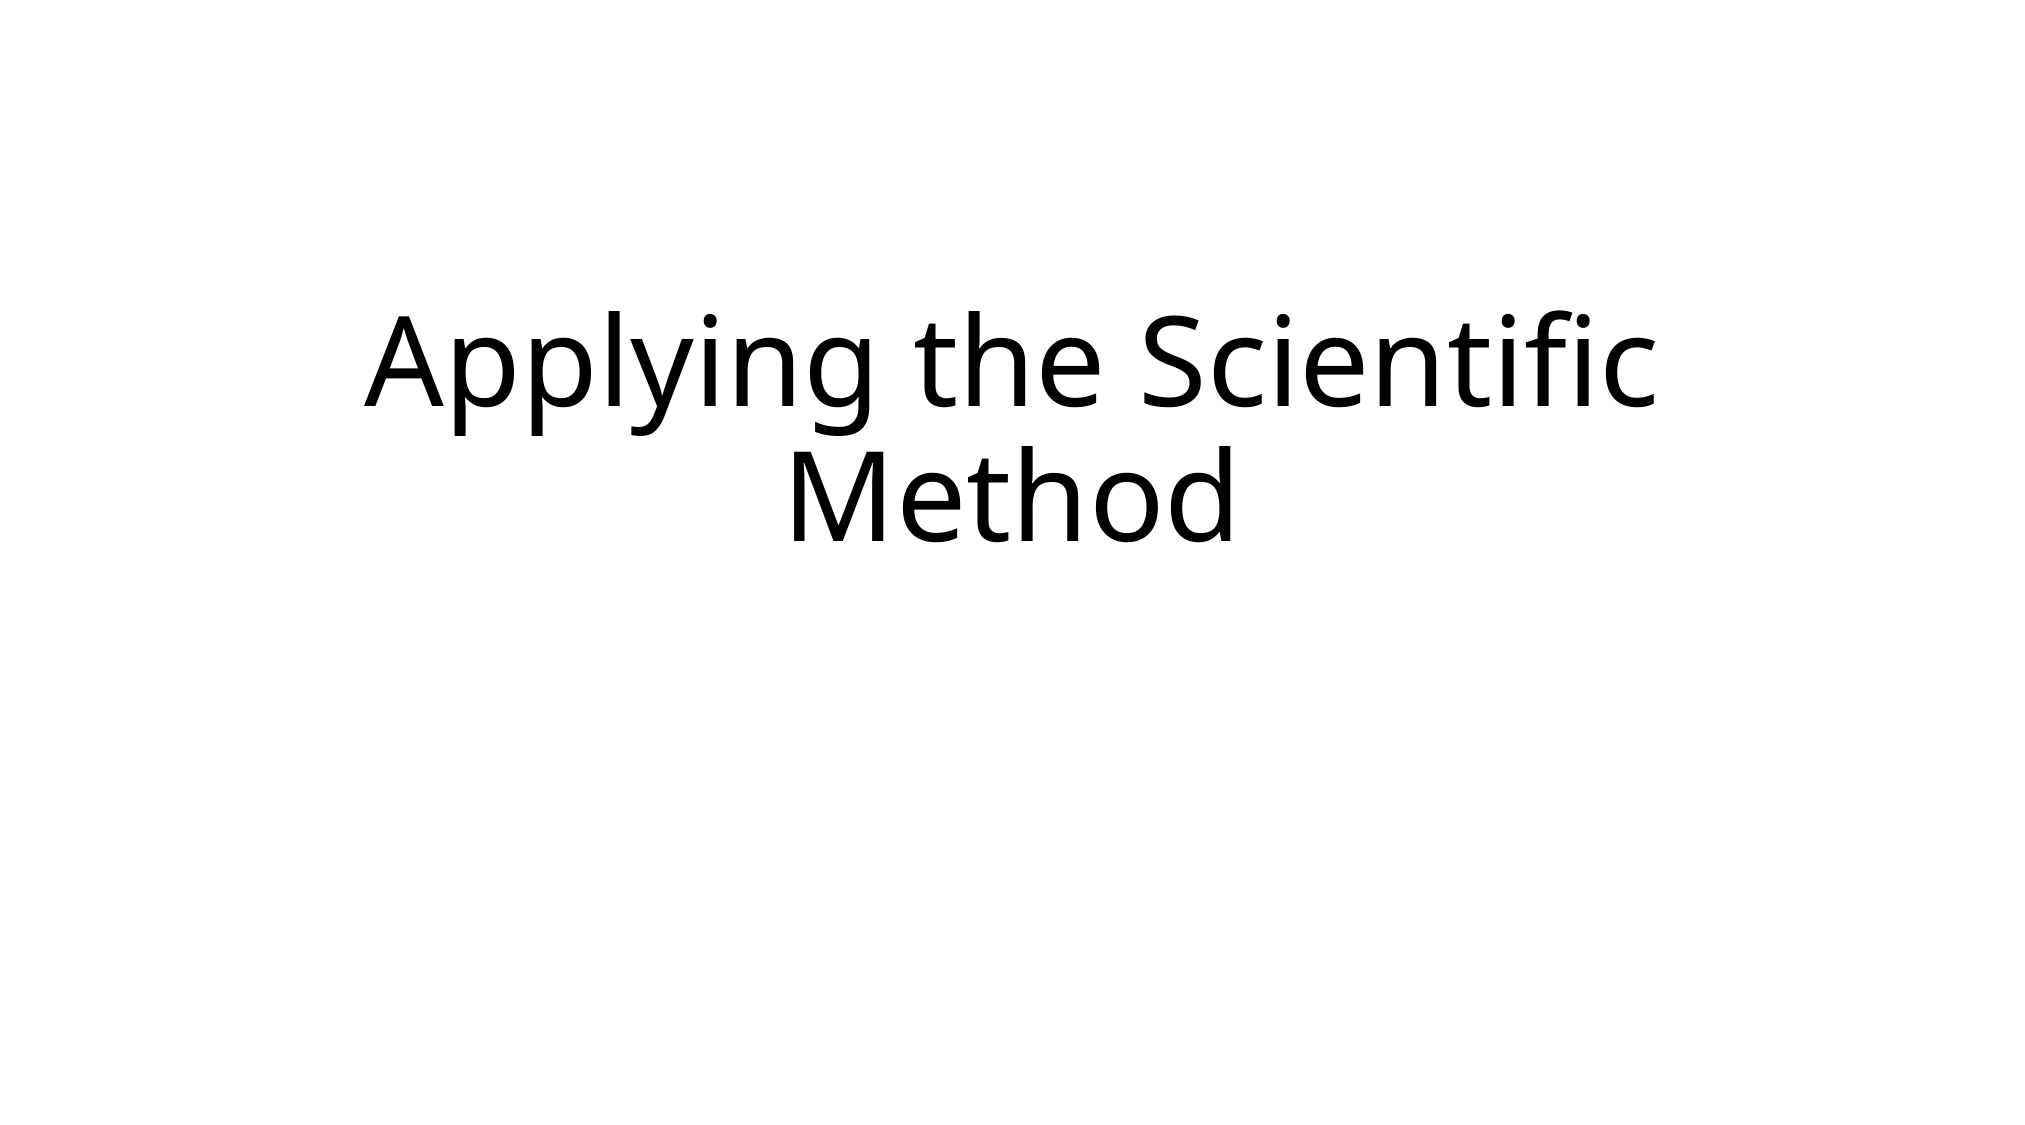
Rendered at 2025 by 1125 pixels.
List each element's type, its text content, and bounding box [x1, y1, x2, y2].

title Applying the Scientific Method [253, 184, 1772, 576]
